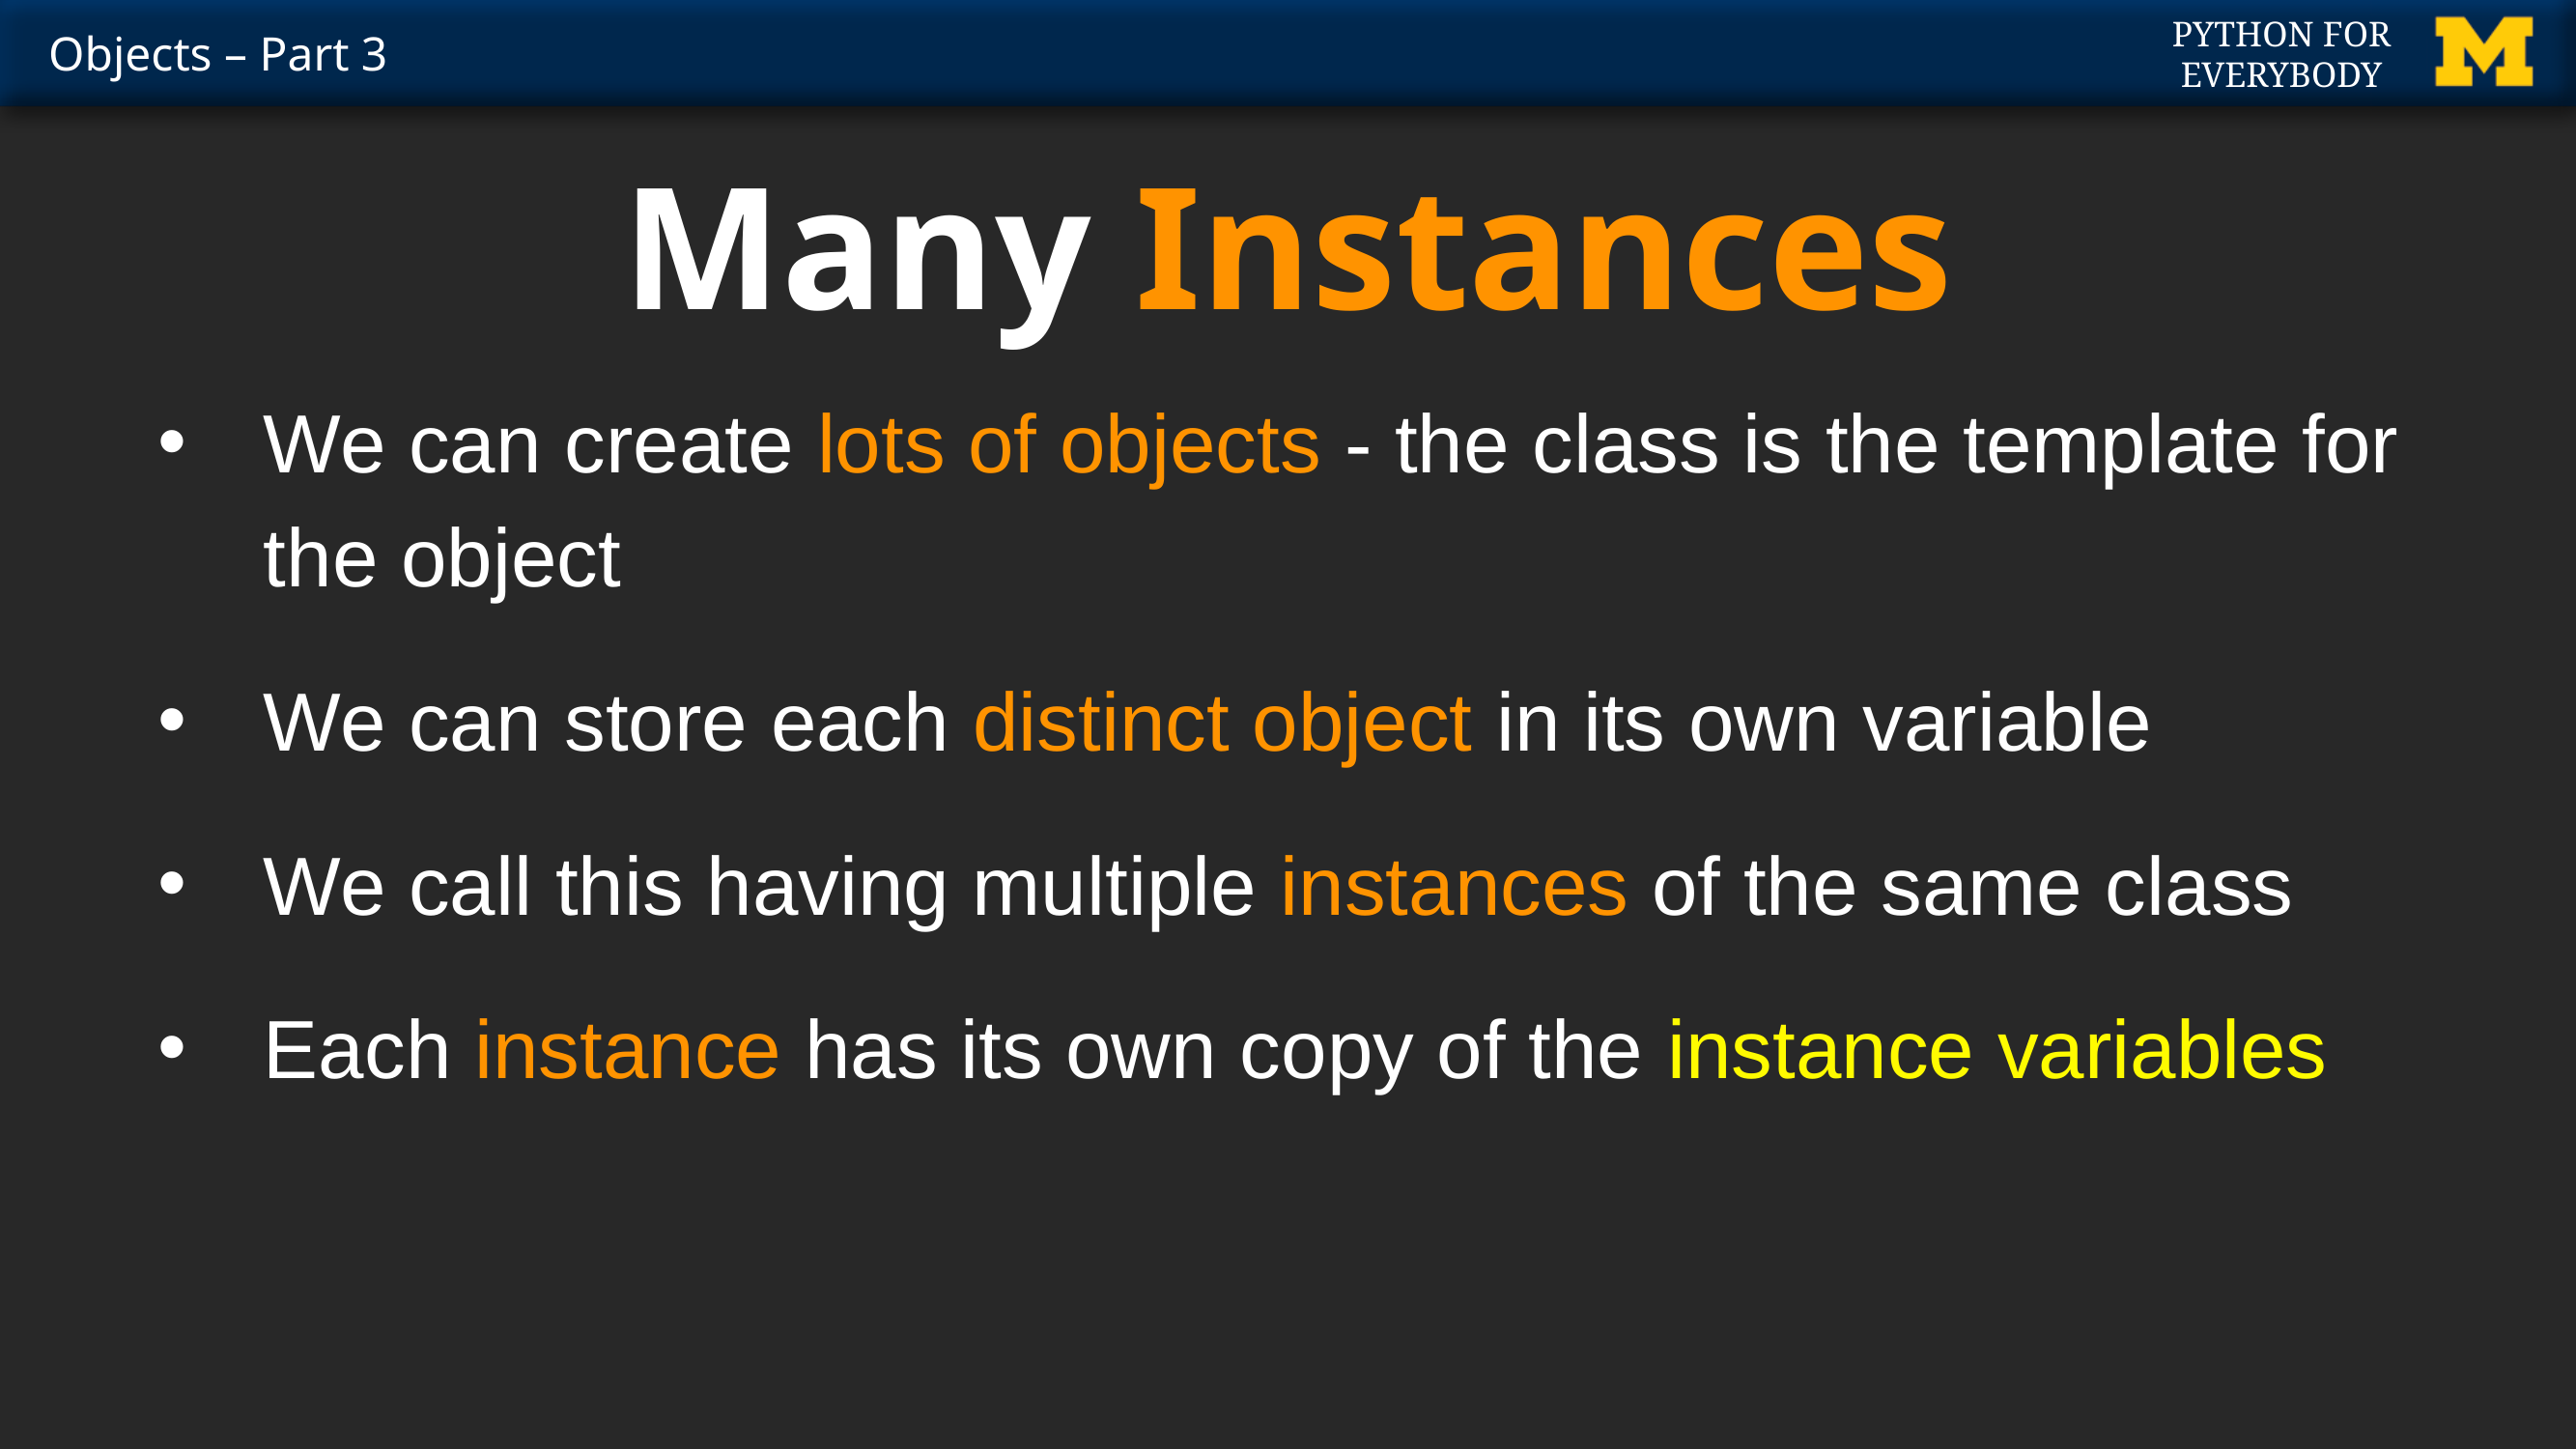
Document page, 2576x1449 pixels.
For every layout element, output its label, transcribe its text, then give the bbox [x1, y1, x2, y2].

title Many Instances [99, 143, 2477, 342]
list We can create lots of objects - the class is the template for the object We can store each distinct object in its own variable We call this having multiple instances of the same class Each instance has its own copy of the instance variables [128, 268, 2448, 1204]
picture [0, 0, 2576, 1449]
